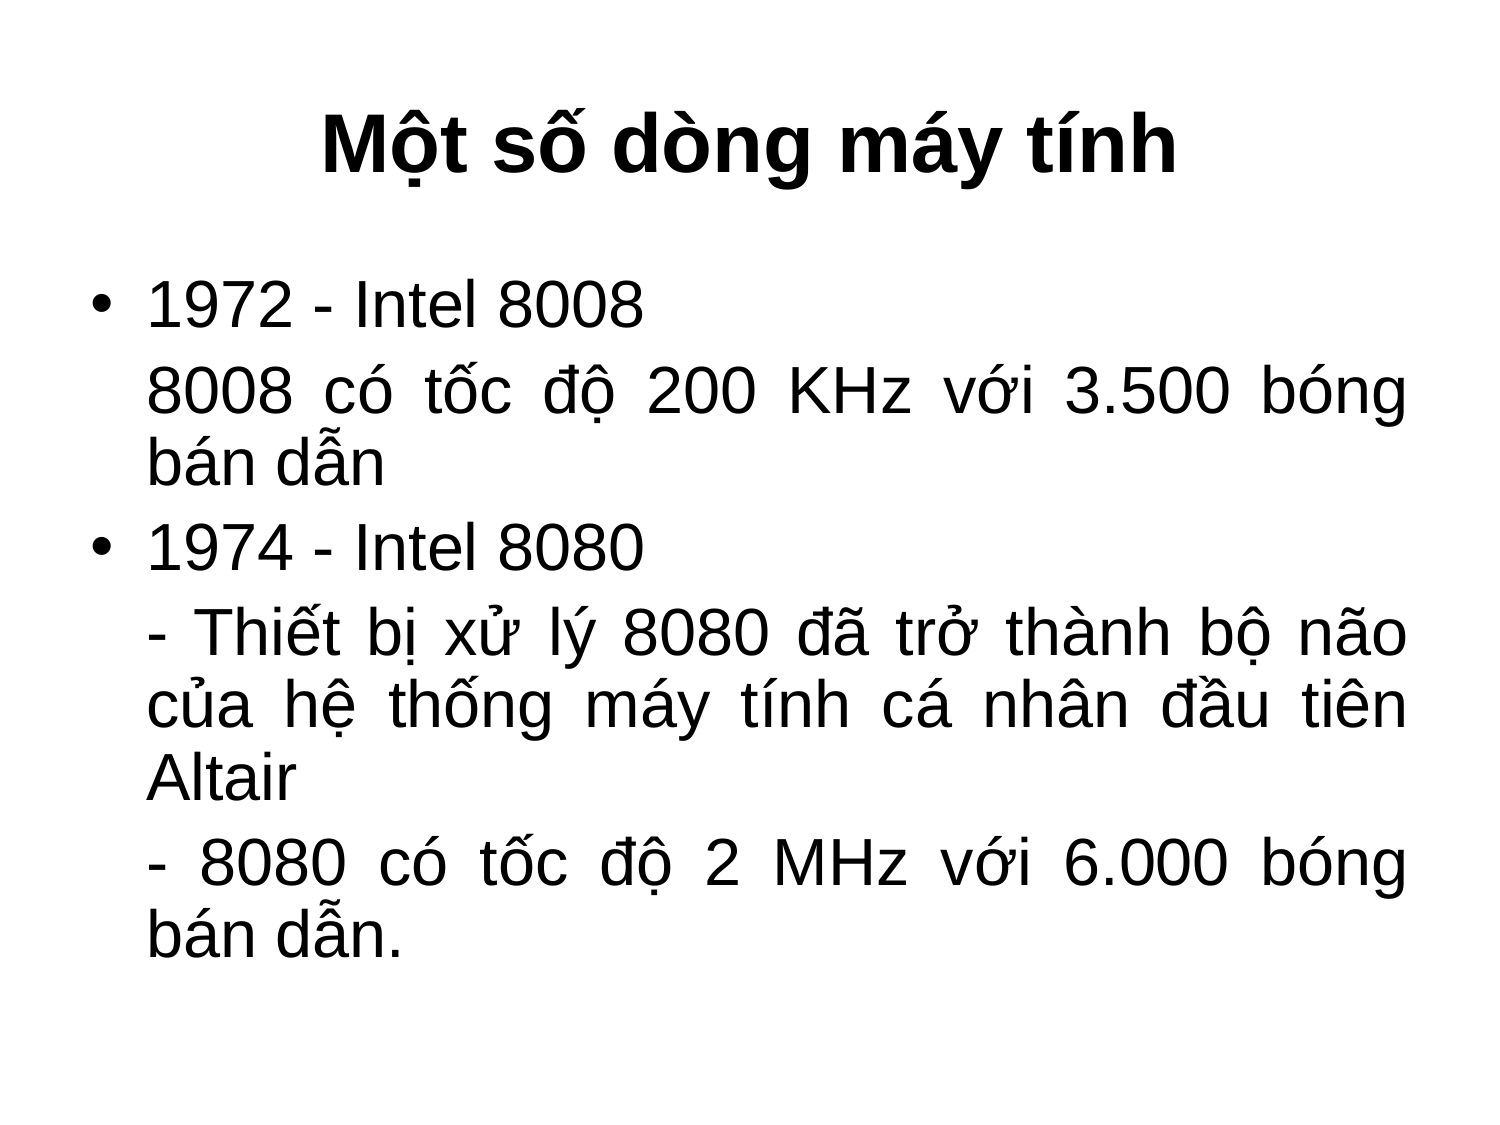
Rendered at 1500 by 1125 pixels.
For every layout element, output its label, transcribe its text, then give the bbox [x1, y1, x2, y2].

title Một số dòng máy tính [75, 45, 1425, 233]
list 1972 - Intel 8008 8008 có tốc độ 200 KHz với 3.500 bóng bán dẫn 1974 - Intel 8080 - Thiết bị xử lý 8080 đã trở thành bộ não của hệ thống máy tính cá nhân đầu tiên Altair - 8080 có tốc độ 2 MHz với 6.000 bóng bán dẫn. [75, 262, 1425, 1005]
